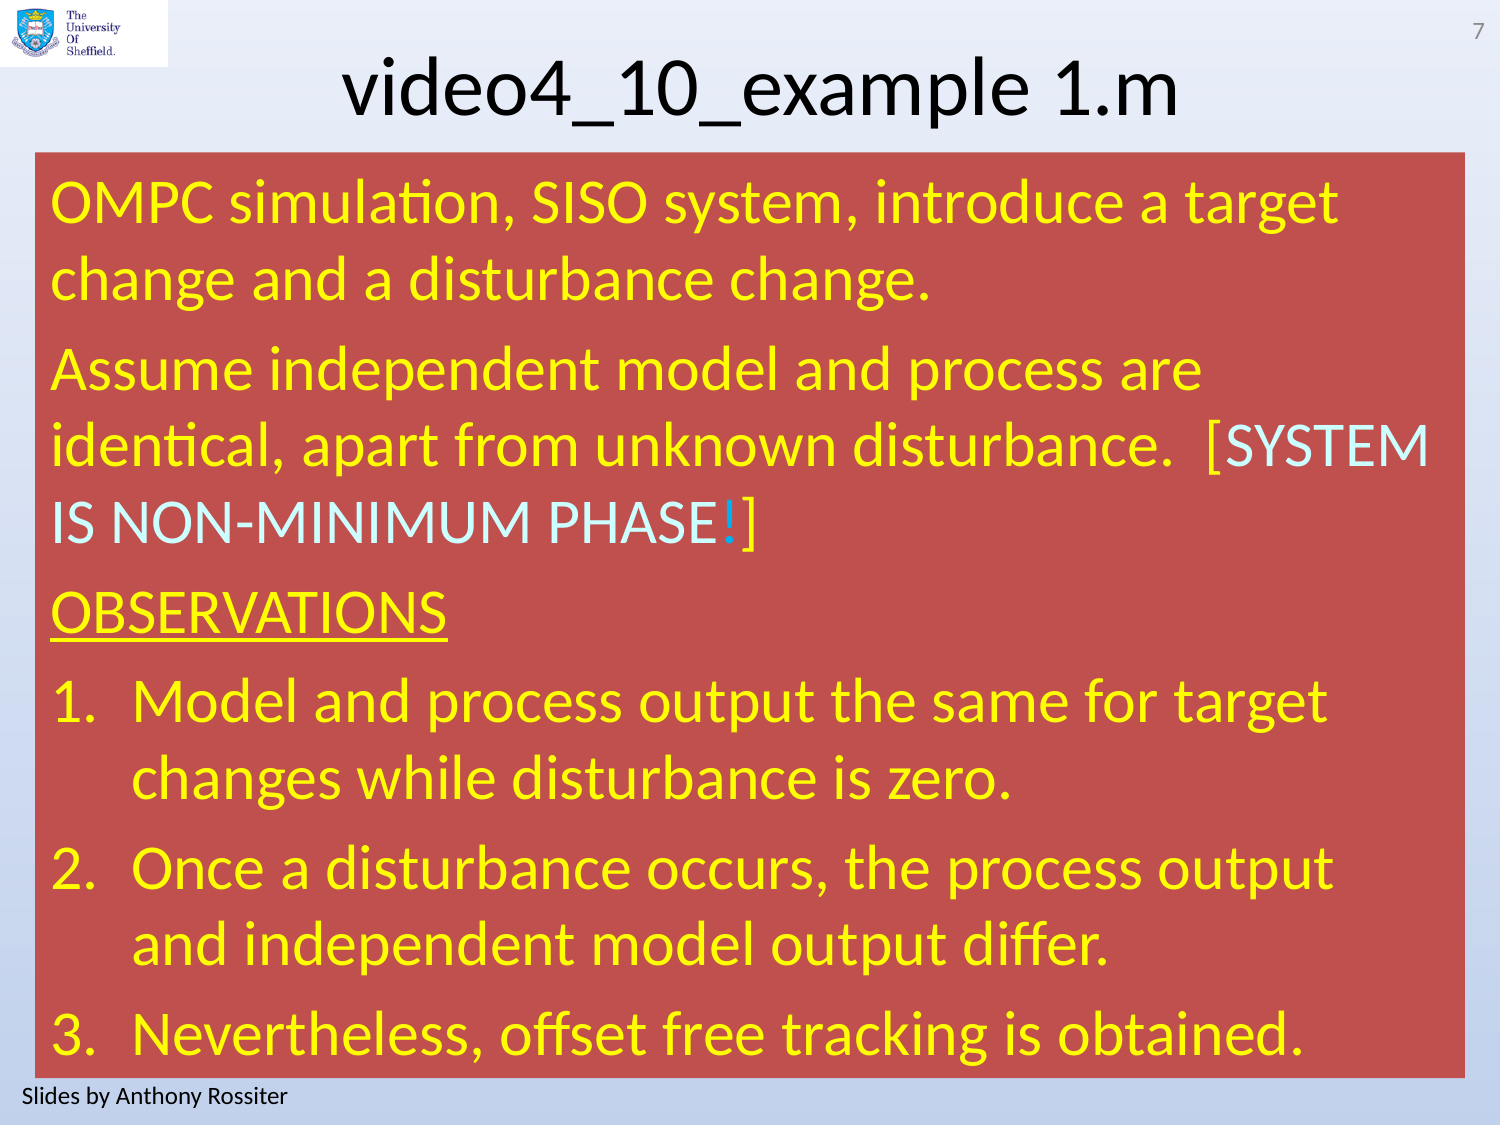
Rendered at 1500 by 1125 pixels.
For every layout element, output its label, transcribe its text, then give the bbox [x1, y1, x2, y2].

list OMPC simulation, SISO system, introduce a target change and a disturbance change. Assume independent model and process are identical, apart from unknown disturbance. [SYSTEM IS NON-MINIMUM PHASE!] OBSERVATIONS Model and process output the same for target changes while disturbance is zero. Once a disturbance occurs, the process output and independent model output differ. Nevertheless, offset free tracking is obtained. [35, 152, 1465, 1079]
footer Slides by Anthony Rossiter [0, 1065, 317, 1125]
slide_number 7 [1335, 0, 1500, 60]
picture [0, 0, 168, 67]
title video4_10_example 1.m [105, 23, 1418, 141]
